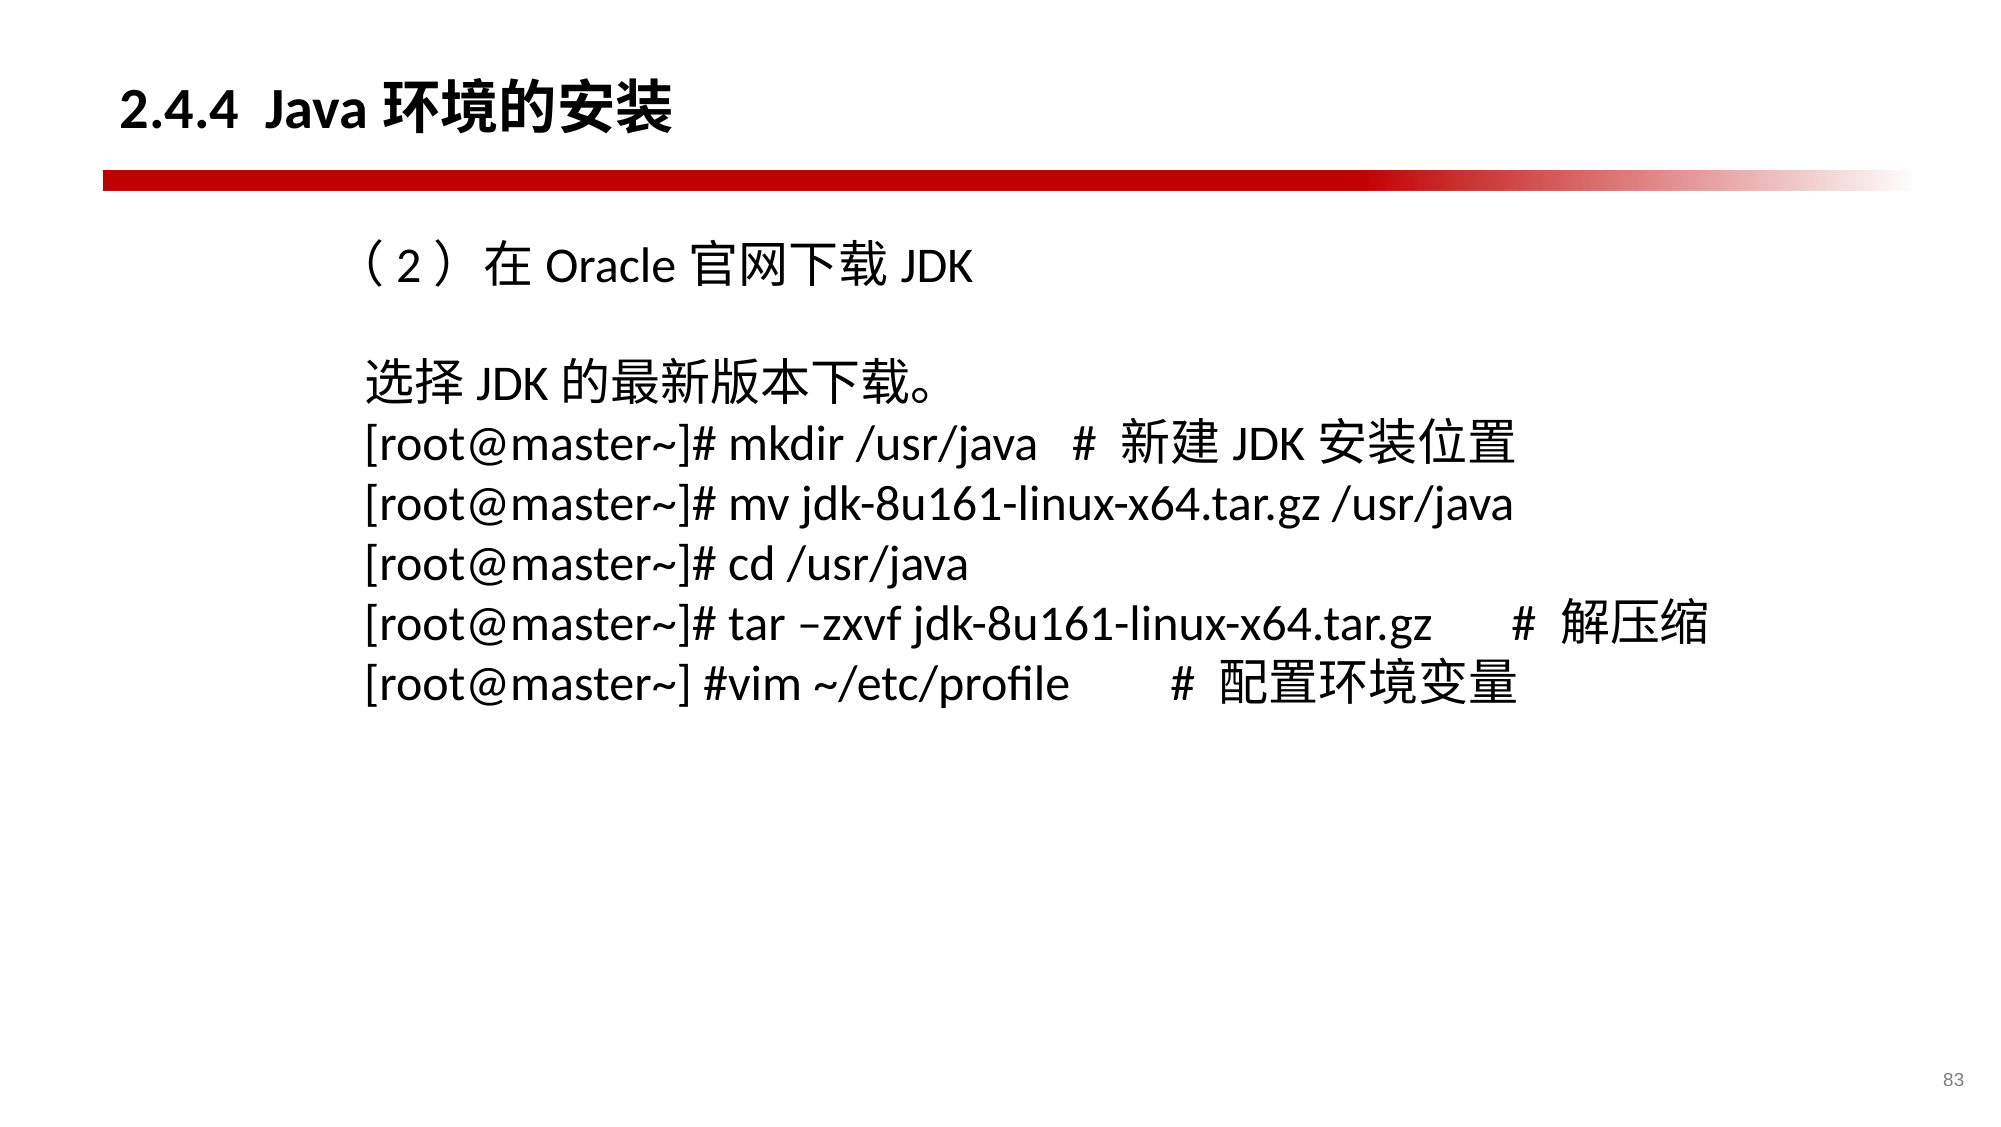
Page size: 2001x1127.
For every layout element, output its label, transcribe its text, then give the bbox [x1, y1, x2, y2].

text_box 2.4.4 Java环境的安装 [102, 62, 1424, 148]
text_box 选择JDK的最新版本下载。 [root@master~]# mkdir /usr/java # 新建JDK安装位置 [root@master~]# mv jdk-8u161-linux-x64.tar.gz /usr/java [root@master~]# cd /usr/java [root@master~]# tar –zxvf jdk-8u161-linux-x64.tar.gz # 解压缩 [root@master~] #vim ~/etc/profile # 配置环境变量 [349, 343, 1969, 719]
text_box [102, 170, 1913, 191]
text_box （2）在Oracle官网下载JDK [319, 224, 1708, 370]
slide_number 83 [1938, 1067, 1969, 1127]
